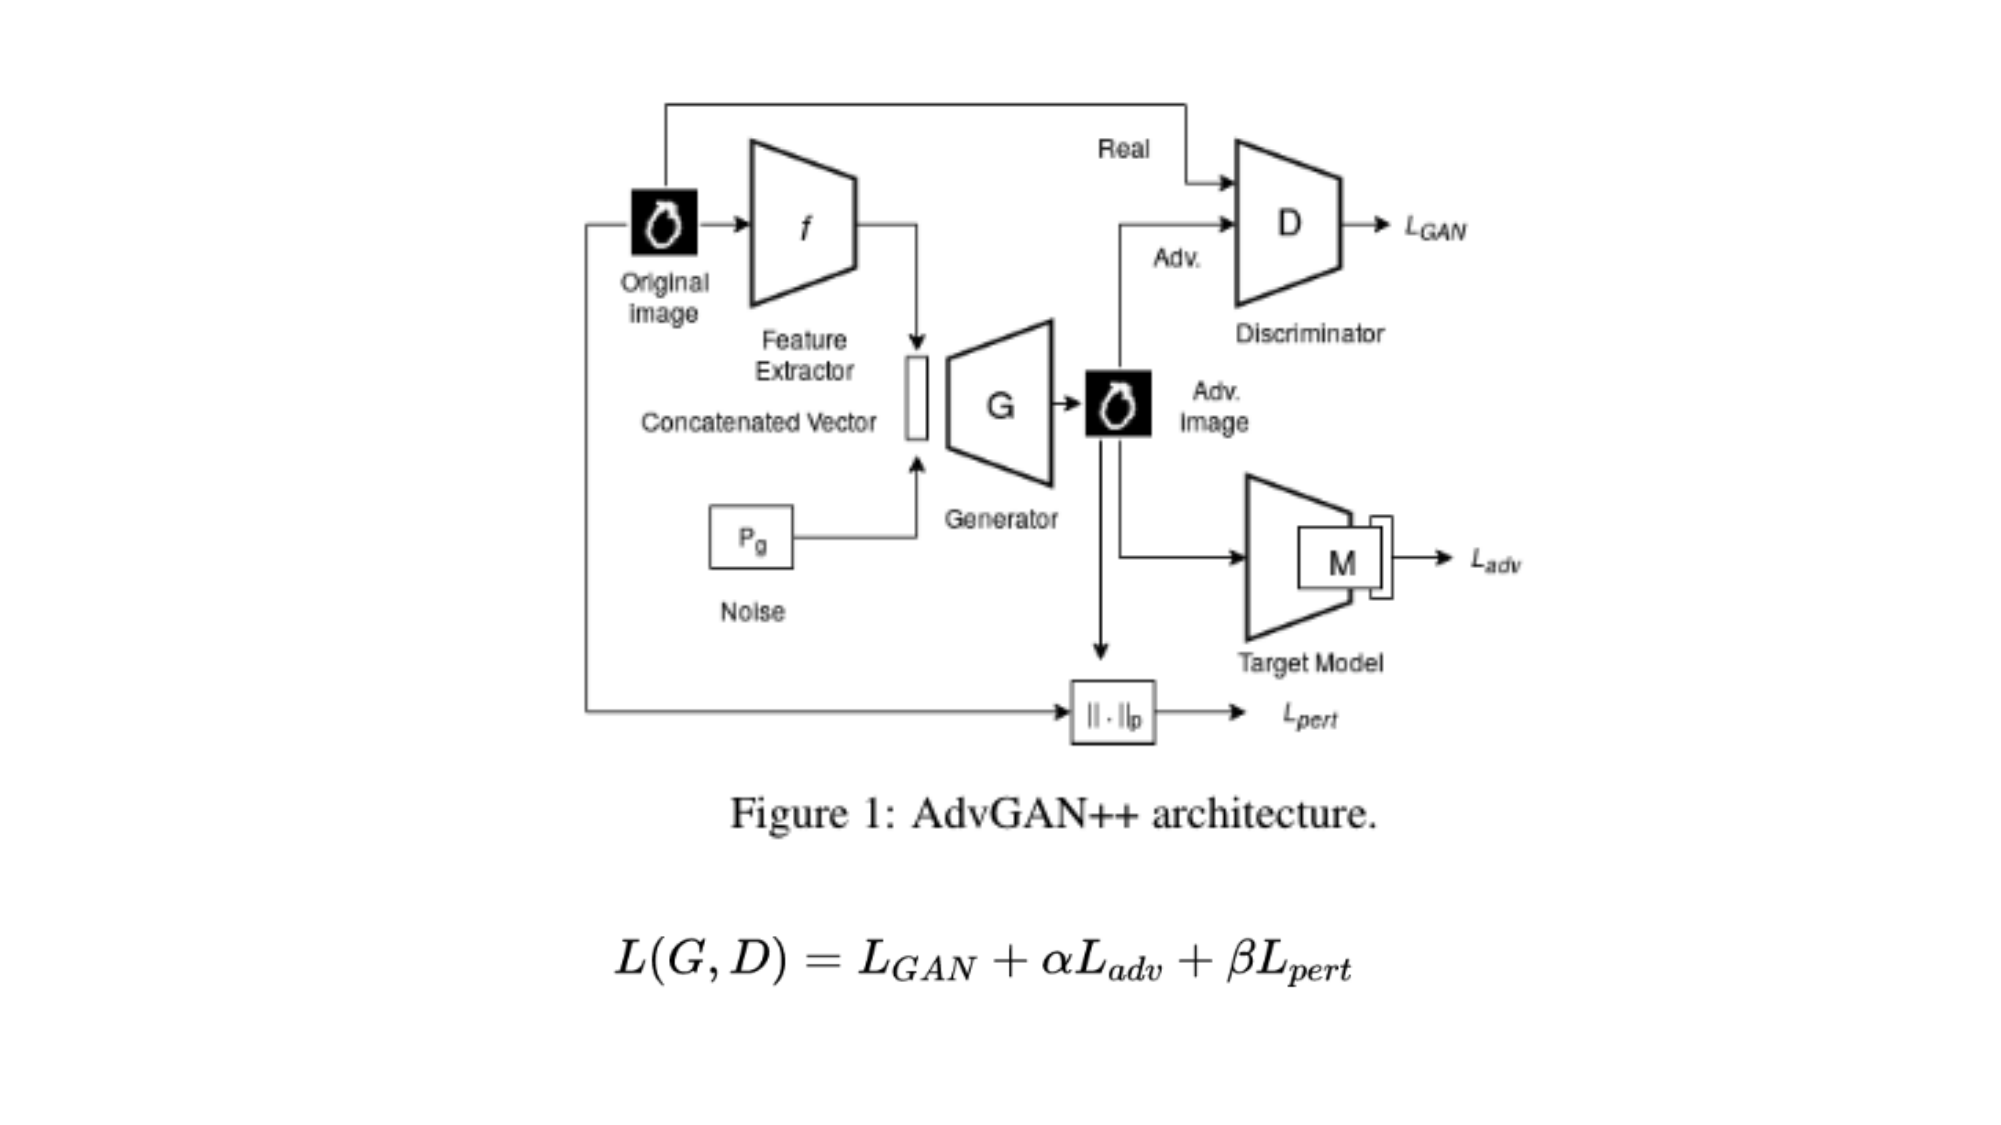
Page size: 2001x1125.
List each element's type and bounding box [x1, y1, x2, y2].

picture [437, 30, 1813, 1029]
